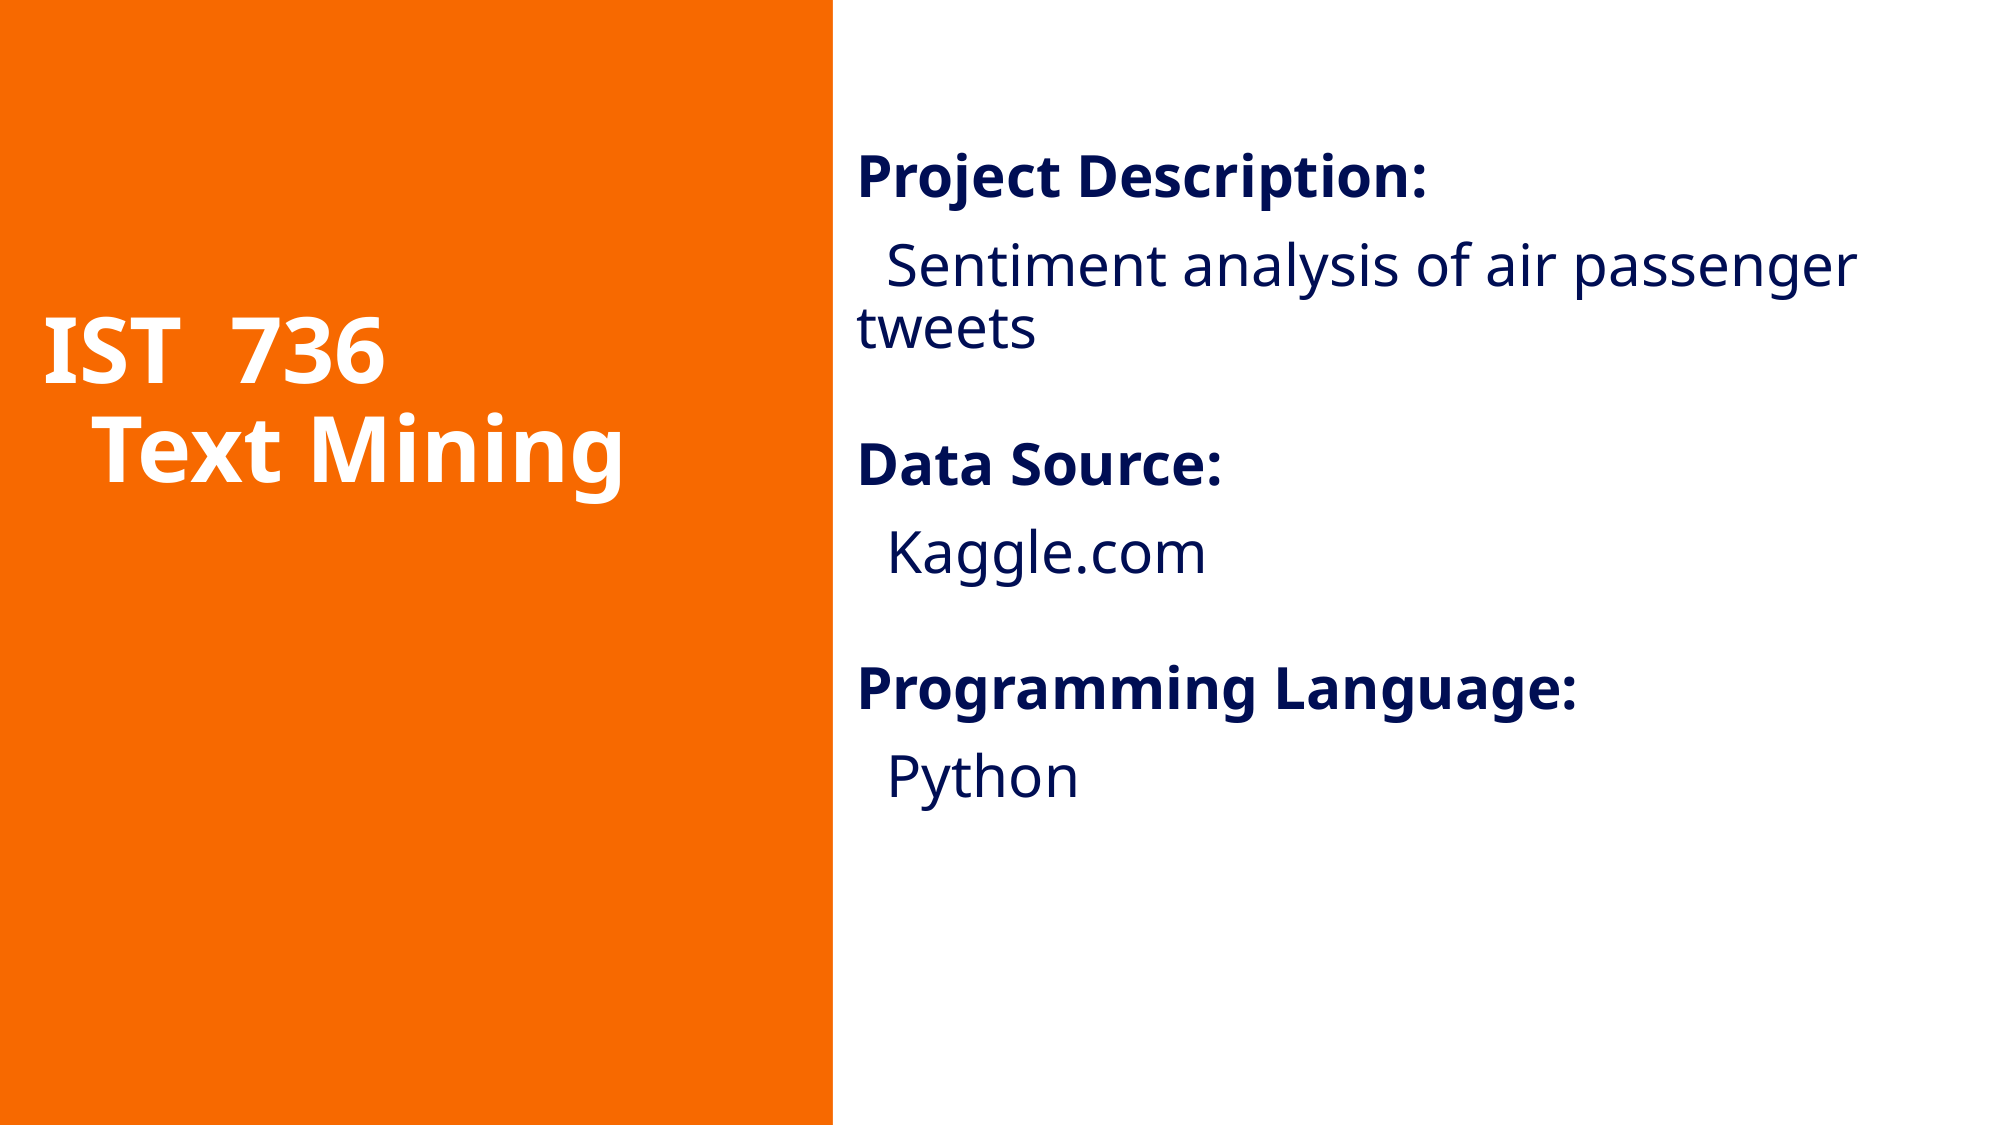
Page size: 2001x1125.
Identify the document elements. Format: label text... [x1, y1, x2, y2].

title IST 736 Text Mining [19, 0, 832, 1125]
text_box Project Description: Sentiment analysis of air passenger tweets Data Source: Kaggle.com Programming Language: Python [856, 45, 2000, 1099]
text_box [832, 0, 2000, 1125]
